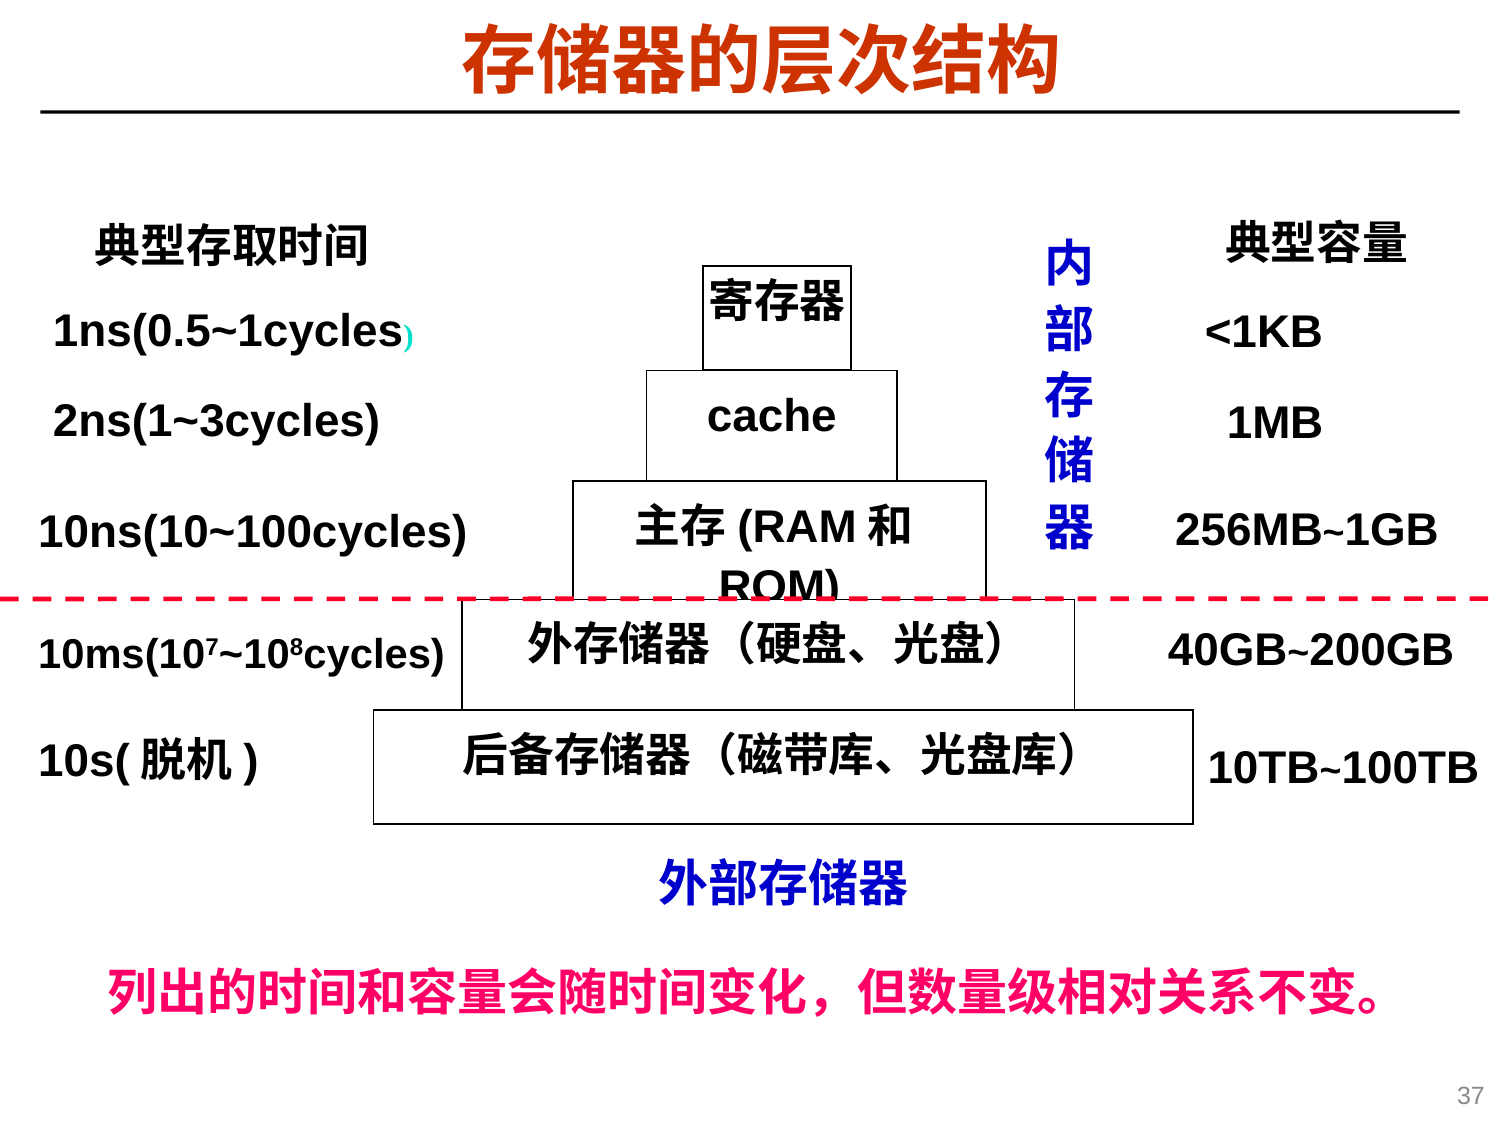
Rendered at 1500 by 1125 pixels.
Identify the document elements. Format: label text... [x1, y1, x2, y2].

text_box cache [646, 370, 897, 481]
text_box 典型存取时间 [46, 211, 418, 295]
text_box 外部存储器 [609, 835, 957, 960]
text_box 1MB [1207, 387, 1459, 494]
text_box 外存储器（硬盘、光盘） [461, 599, 1075, 710]
text_box 2ns(1~3cycles) [33, 385, 544, 493]
title 存储器的层次结构 [39, 17, 1484, 112]
text_box 10ms(107~108cycles) [18, 621, 521, 729]
text_box 主存(RAM和ROM) [572, 481, 987, 599]
text_box 内部存储器 [1015, 215, 1124, 570]
text_box 典型容量 [1184, 207, 1450, 315]
text_box <1KB [1185, 296, 1437, 404]
text_box 1ns(0.5~1cycles) [33, 295, 462, 385]
text_box 256MB~1GB [1156, 494, 1463, 602]
text_box 10ns(10~100cycles) [19, 496, 499, 604]
slide_number 37 [1162, 1065, 1500, 1125]
text_box 40GB~200GB [1148, 614, 1500, 722]
text_box 寄存器 [702, 265, 851, 371]
text_box 10s(脱机) [18, 724, 329, 832]
text_box 后备存储器（磁带库、光盘库） [373, 710, 1193, 824]
text_box 列出的时间和容量会随时间变化，但数量级相对关系不变。 [107, 960, 1452, 1021]
text_box 10TB~100TB [1207, 732, 1496, 840]
